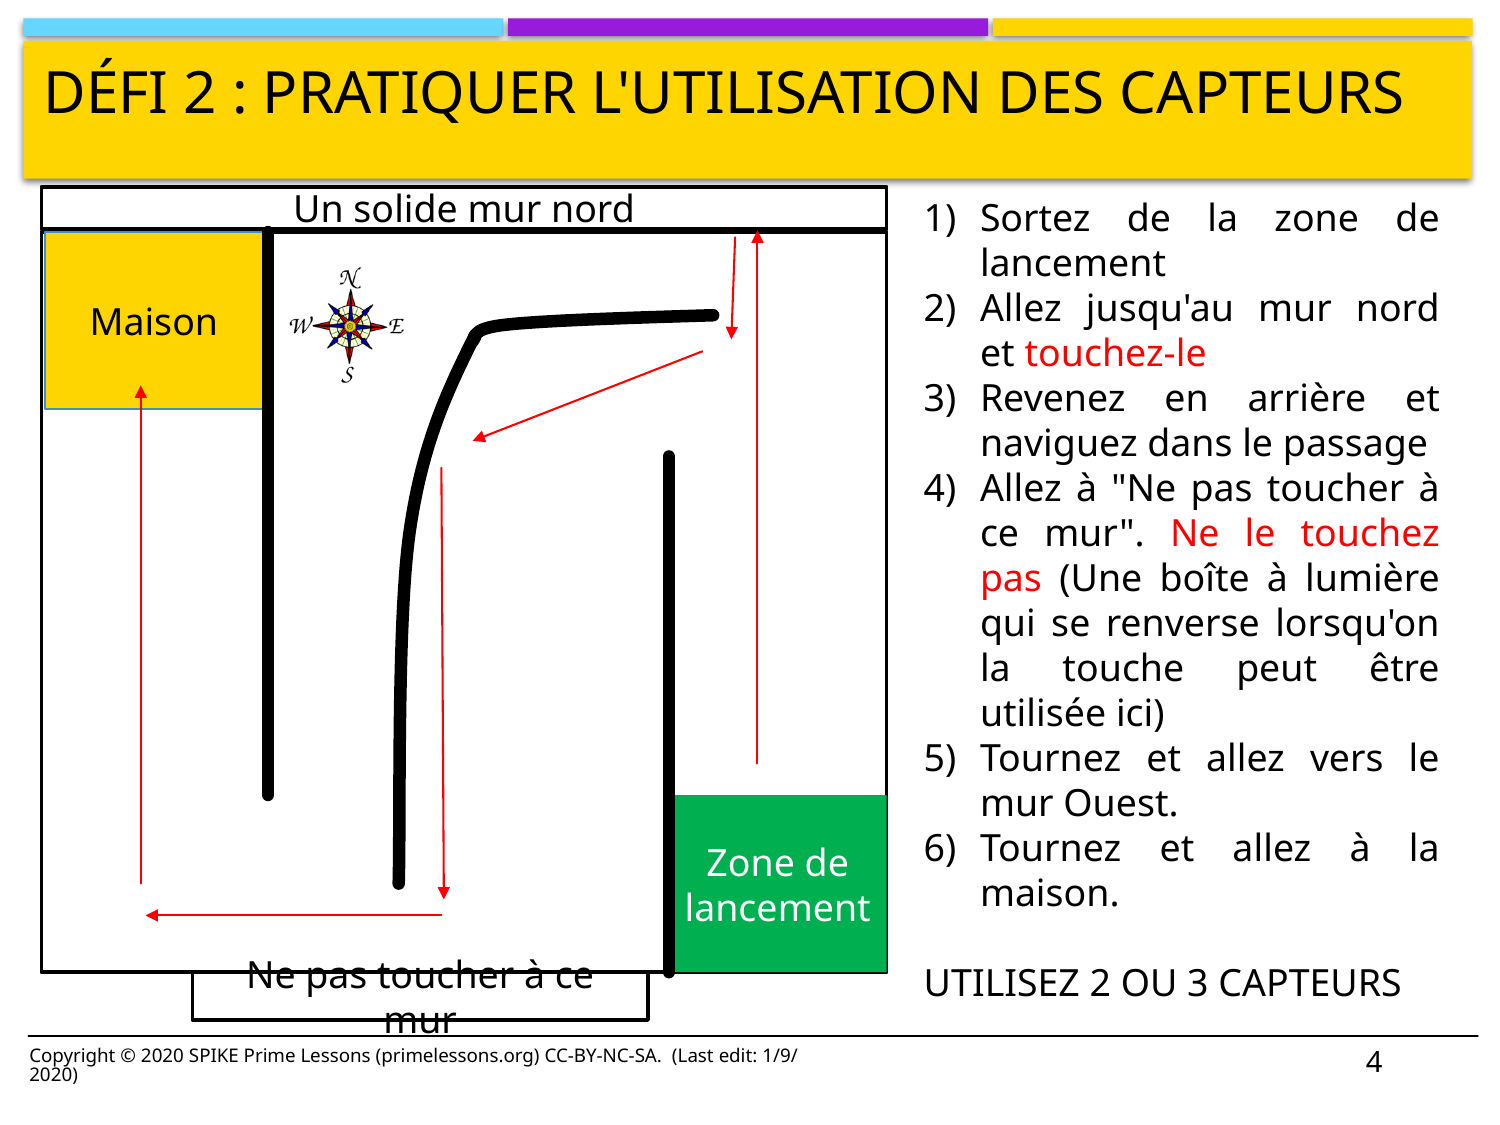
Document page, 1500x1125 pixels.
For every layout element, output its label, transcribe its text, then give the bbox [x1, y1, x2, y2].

title Défi 2 : PRATIQUEr l'UTILISATION DES CAPTEURS [28, 48, 1464, 172]
text_box Ne pas toucher à ce mur [191, 970, 650, 1022]
text_box Maison [44, 231, 262, 410]
footer Copyright © 2020 SPIKE Prime Lessons (primelessons.org) CC-BY-NC-SA. (Last edit: 1/9/2020) [14, 1036, 814, 1097]
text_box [730, 236, 736, 340]
text_box [471, 313, 715, 343]
slide_number 4 [1351, 1036, 1478, 1097]
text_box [471, 350, 703, 442]
text_box Zone de lancement [675, 793, 888, 974]
text_box [40, 231, 888, 974]
text_box Sortez de la zone de lancement Allez jusqu'au mur nord et touchez-le Revenez en arrière et naviguez dans le passage Allez à "Ne pas toucher à ce mur". Ne le touchez pas (Une boîte à lumière qui se renverse lorsqu'on la touche peut être utilisée ici) Tournez et allez vers le mur Ouest. Tournez et allez à la maison. UTILISEZ 2 OU 3 CAPTEURS [907, 227, 1457, 971]
picture [288, 266, 405, 384]
text_box Un solide mur nord [40, 185, 888, 231]
text_box [396, 339, 474, 886]
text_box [440, 467, 445, 901]
